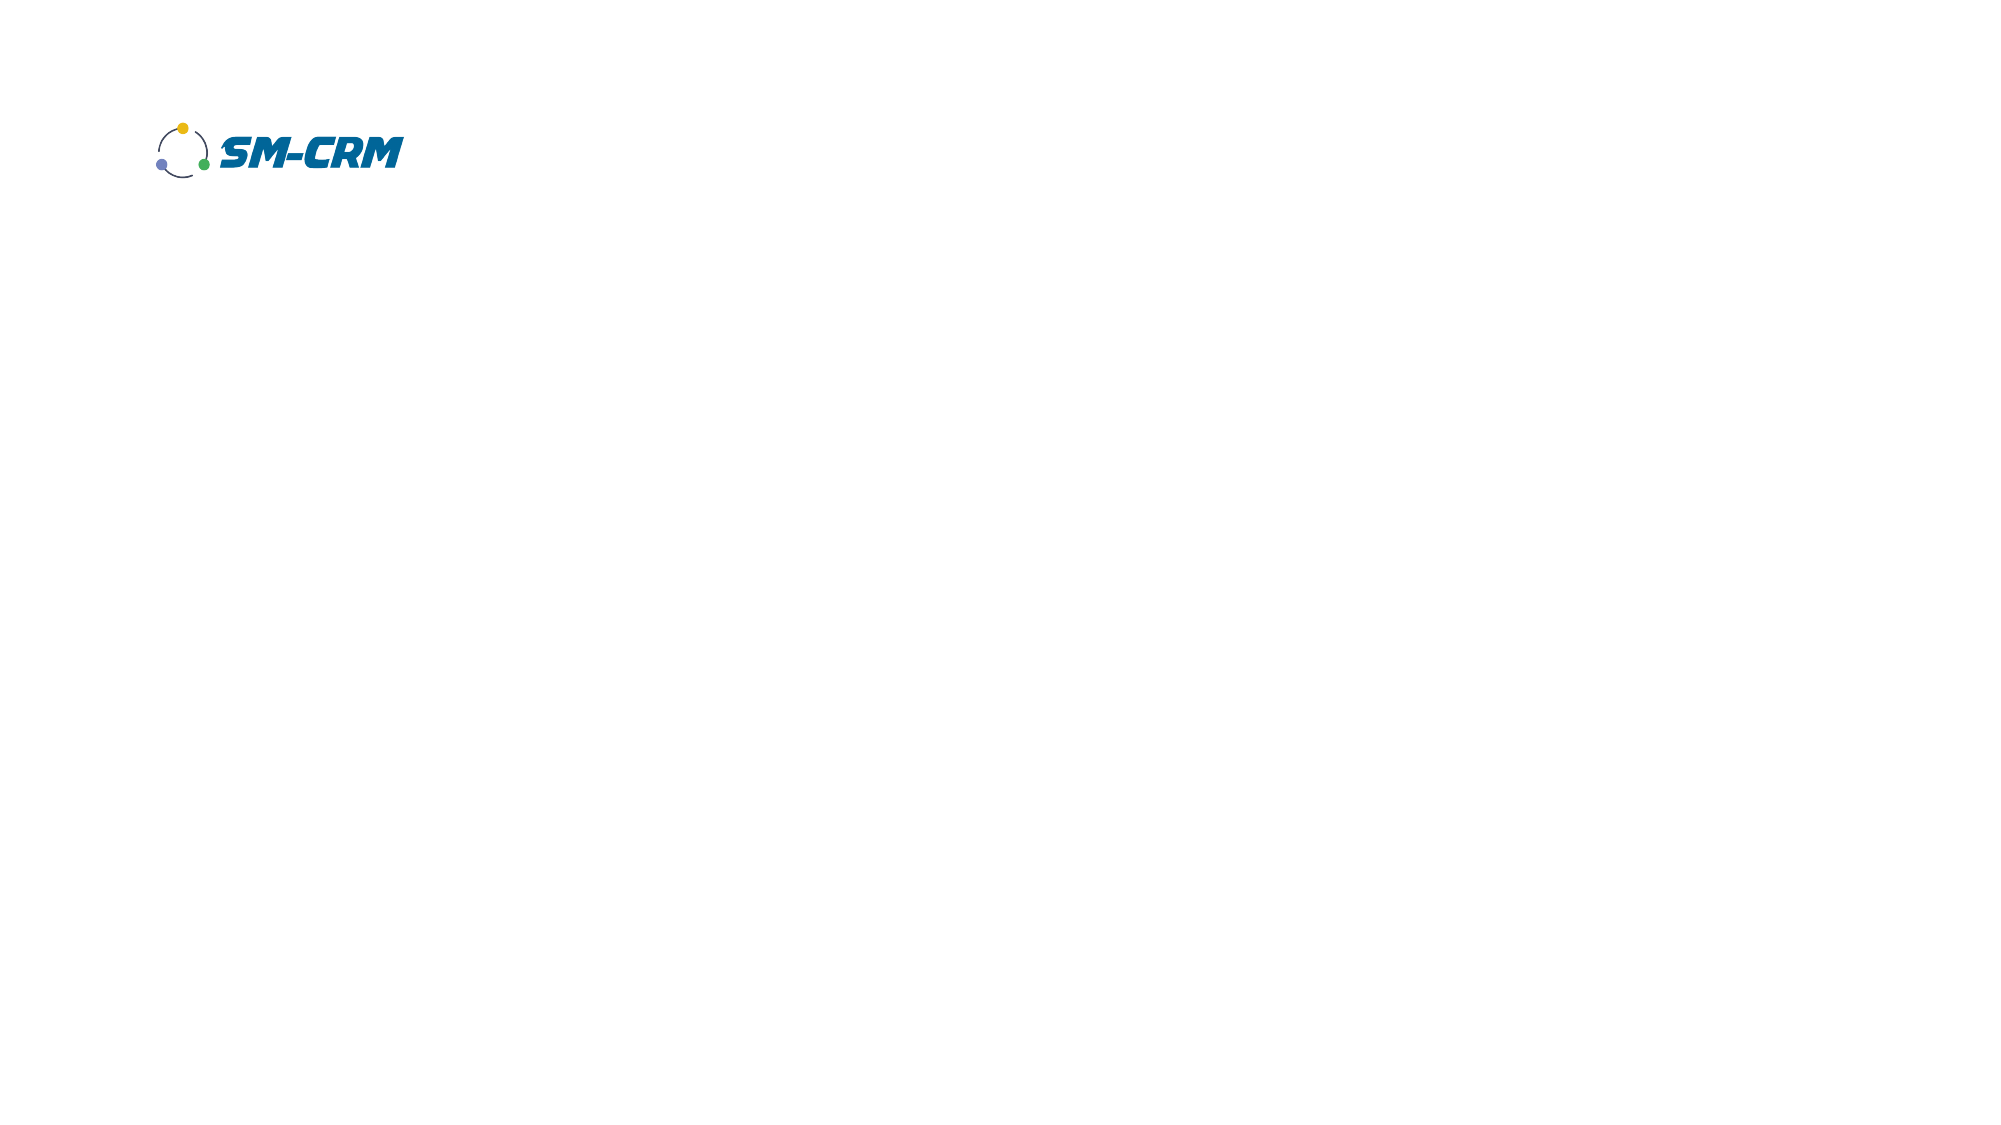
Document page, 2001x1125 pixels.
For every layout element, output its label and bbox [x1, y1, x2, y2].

picture [154, 120, 406, 182]
